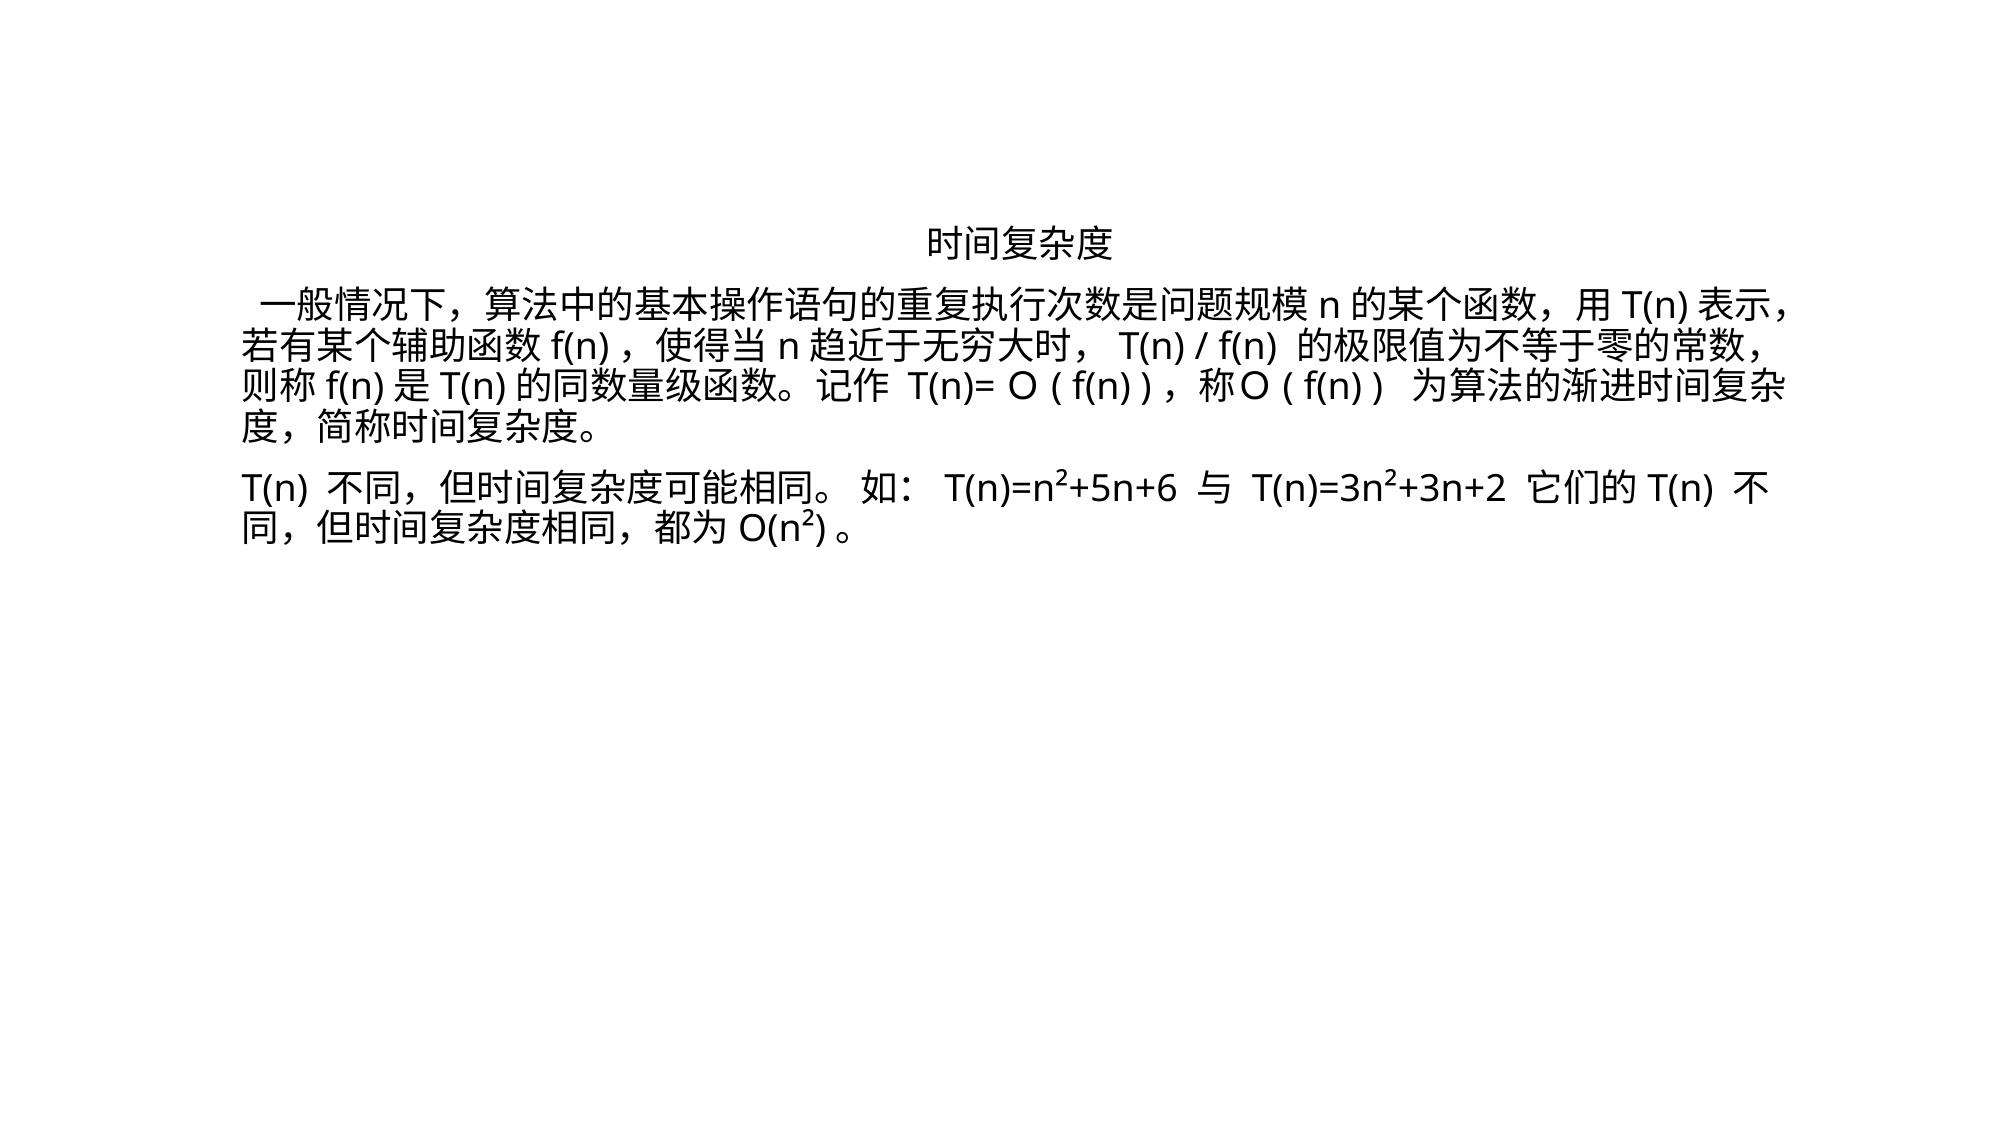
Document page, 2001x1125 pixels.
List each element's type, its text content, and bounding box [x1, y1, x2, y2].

subtitle 时间复杂度 一般情况下，算法中的基本操作语句的重复执行次数是问题规模n的某个函数，用T(n)表示，若有某个辅助函数f(n)，使得当n趋近于无穷大时，T(n) / f(n) 的极限值为不等于零的常数，则称f(n)是T(n)的同数量级函数。记作 T(n)=Ｏ( f(n) )，称Ｏ( f(n) ) 为算法的渐进时间复杂度，简称时间复杂度。 T(n) 不同，但时间复杂度可能相同。 如：T(n)=n²+5n+6 与 T(n)=3n²+3n+2 它们的T(n) 不同，但时间复杂度相同，都为O(n²)。 [226, 217, 1814, 904]
